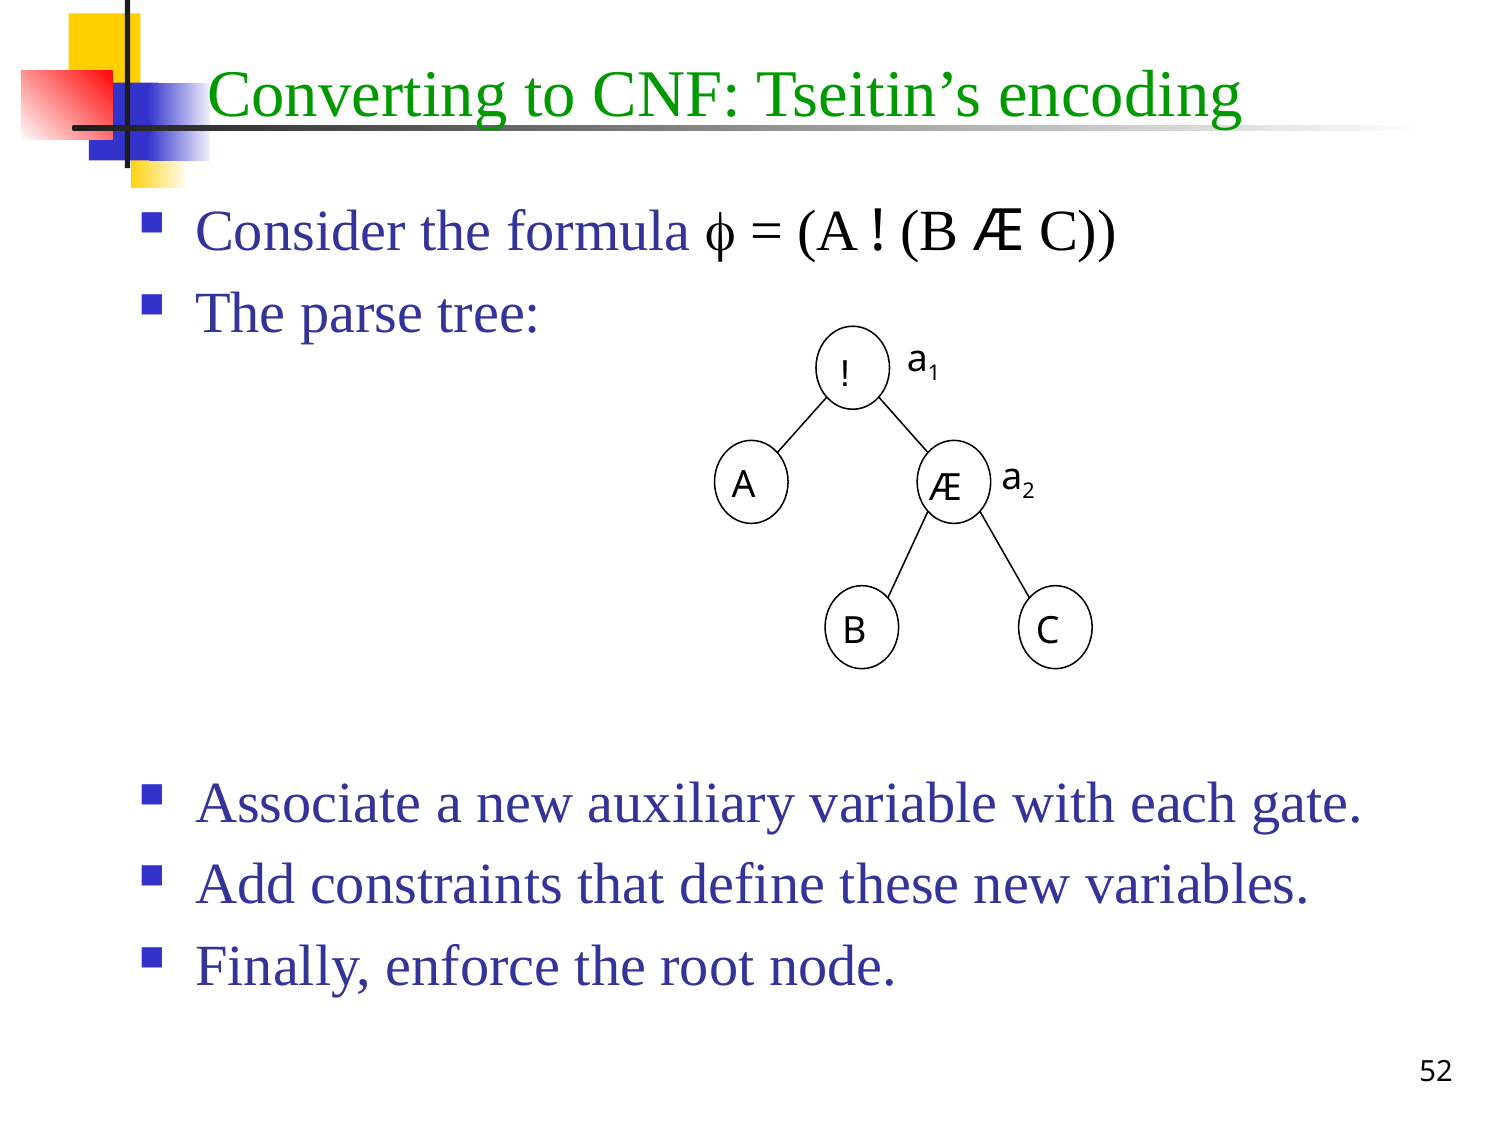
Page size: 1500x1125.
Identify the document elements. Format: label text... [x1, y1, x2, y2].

list Consider the formula  = (A ! (B Æ C)) The parse tree: Associate a new auxiliary variable with each gate. Add constraints that define these new variables. Finally, enforce the root node. [123, 184, 1469, 1000]
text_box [714, 326, 1093, 669]
slide_number 52 [1155, 1024, 1468, 1100]
title Converting to CNF: Tseitin’s encoding [192, 0, 1471, 138]
